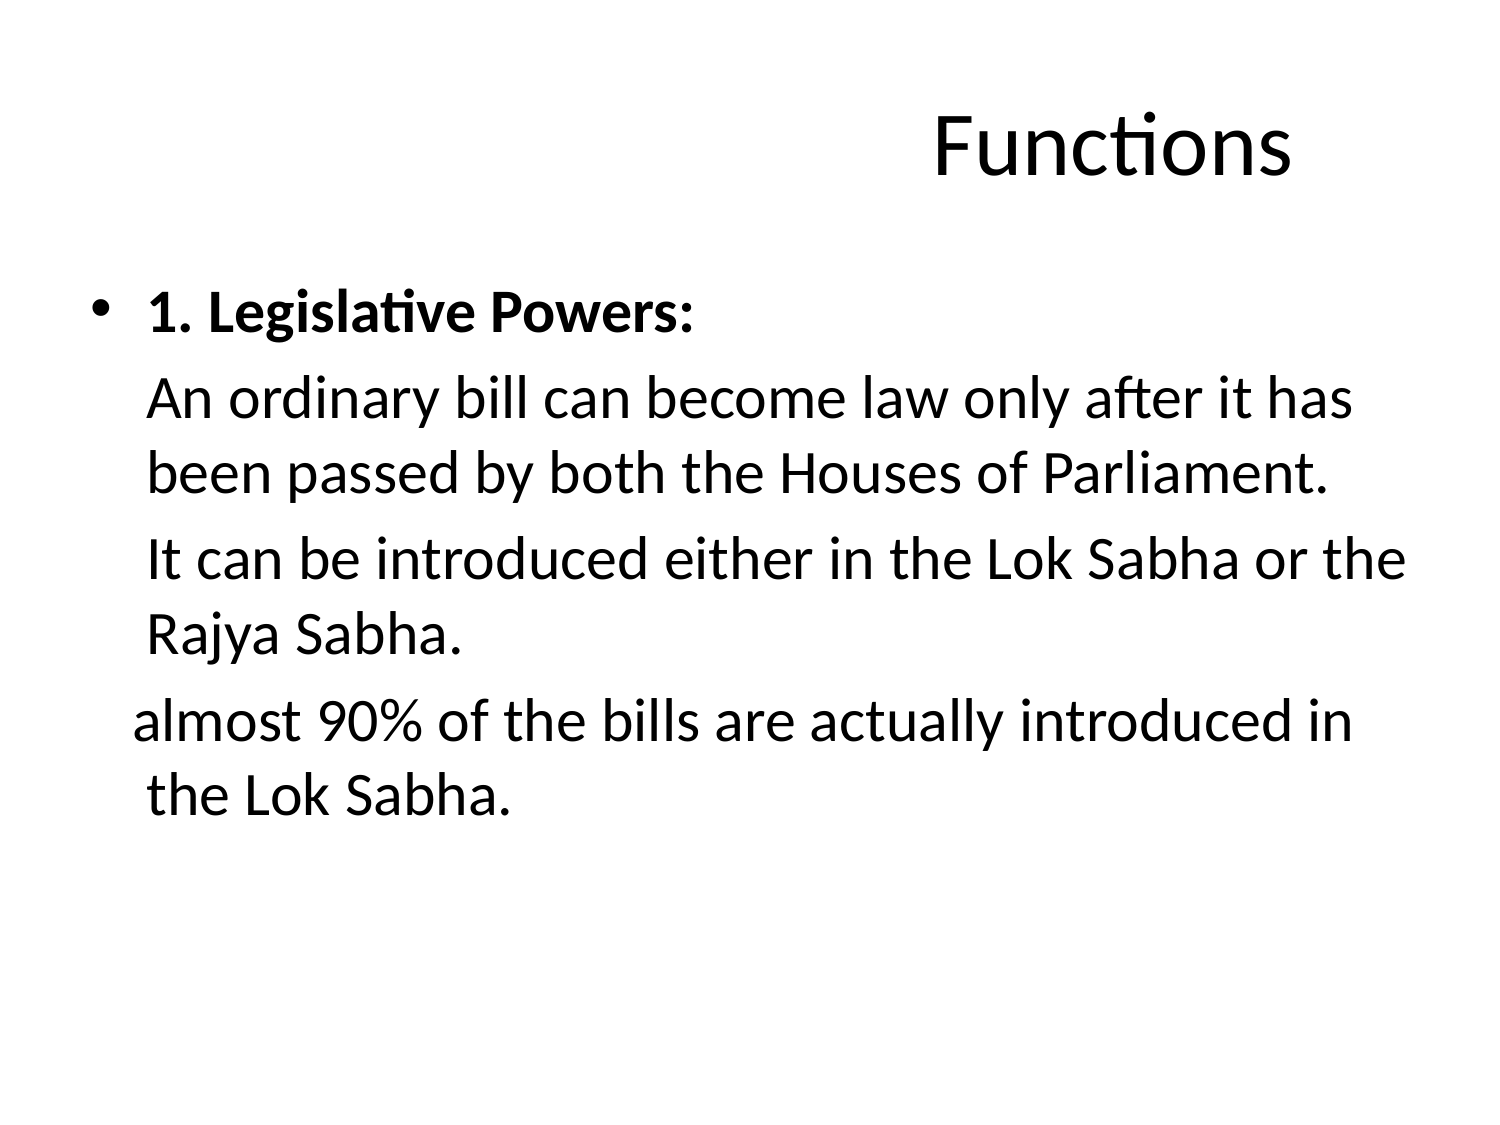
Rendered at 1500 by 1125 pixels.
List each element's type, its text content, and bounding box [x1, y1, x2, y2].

list 1. Legislative Powers: An ordinary bill can become law only after it has been passed by both the Houses of Parliament. It can be introduced either in the Lok Sabha or the Rajya Sabha. almost 90% of the bills are actually introduced in the Lok Sabha. [75, 262, 1425, 1005]
title Functions [75, 45, 1425, 233]
